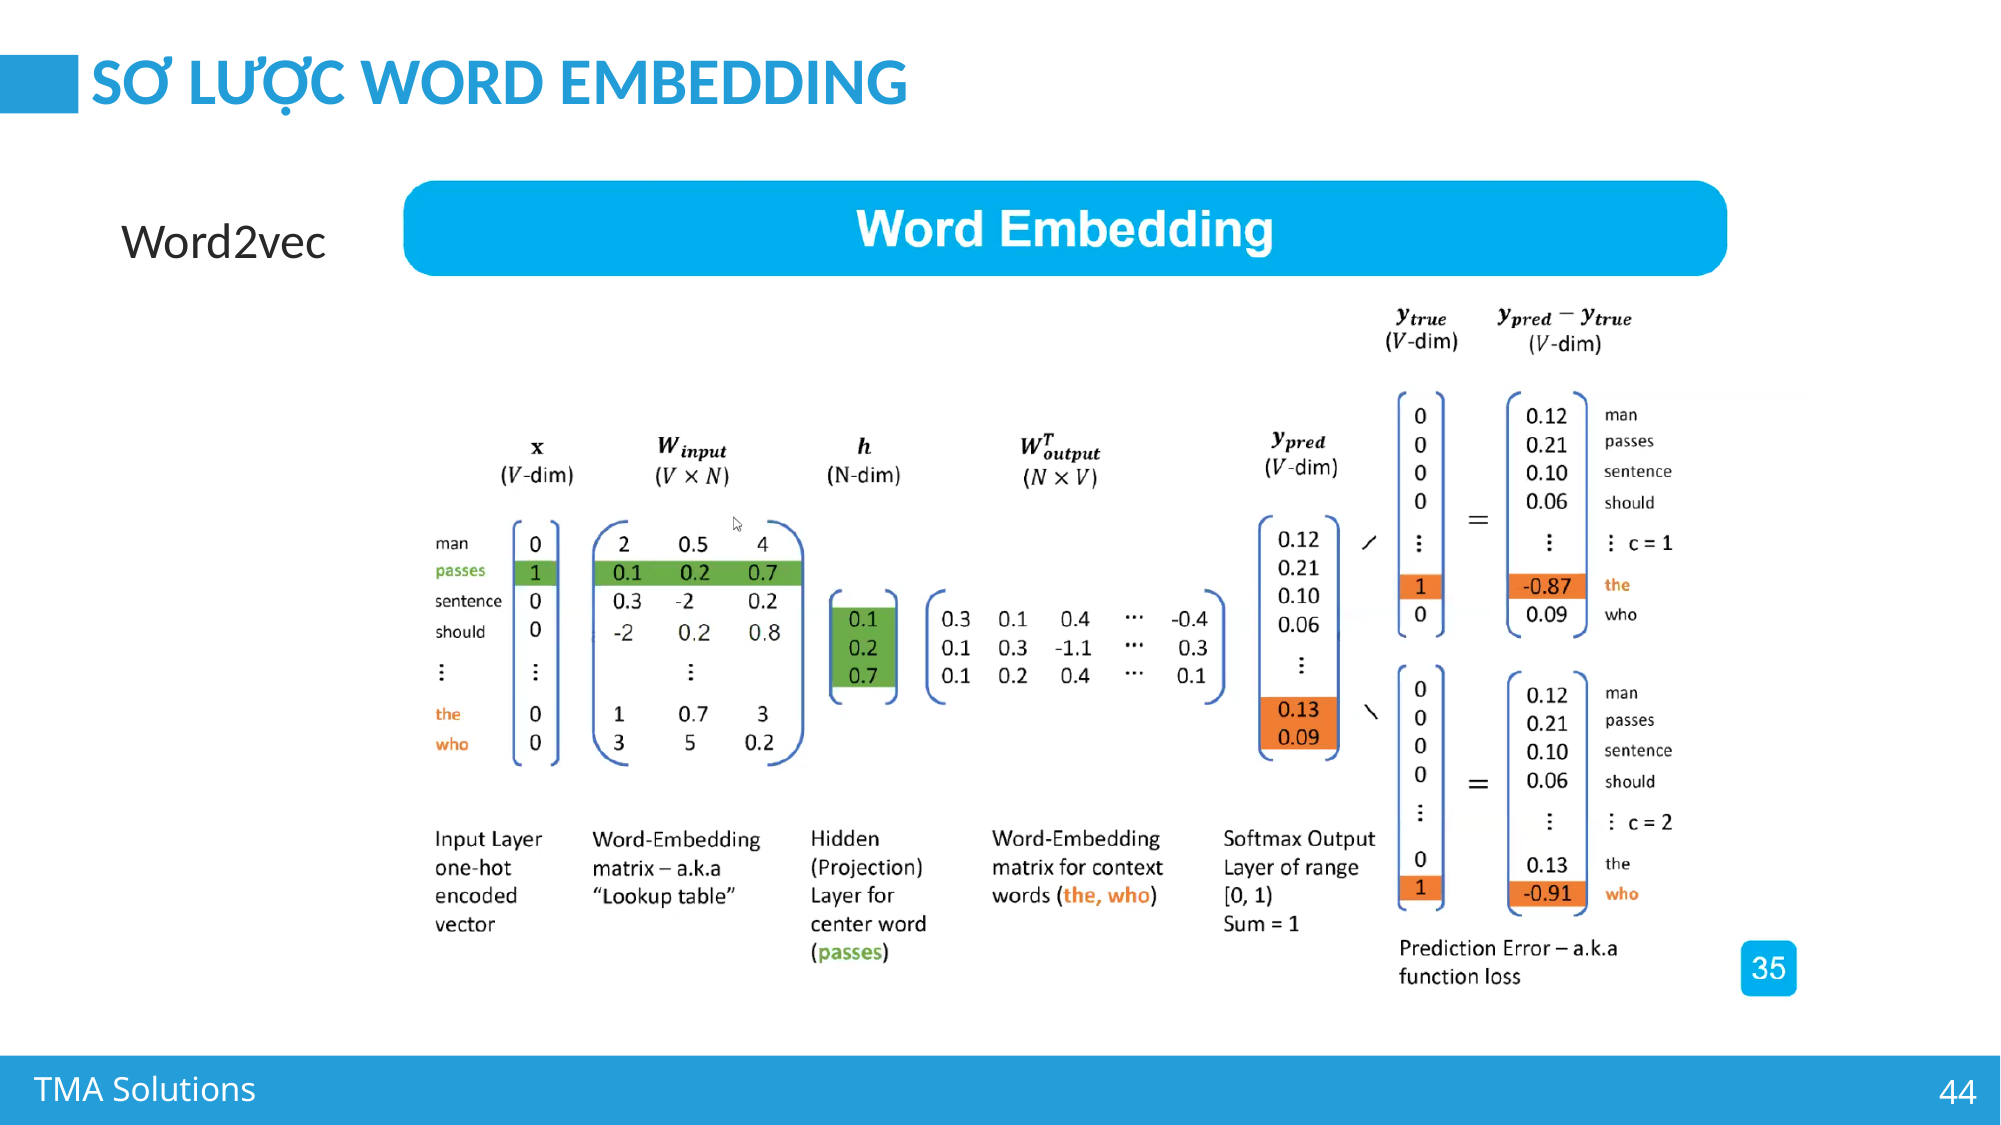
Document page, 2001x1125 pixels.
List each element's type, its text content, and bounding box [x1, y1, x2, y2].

picture [397, 171, 1806, 1010]
list Word2vec [78, 171, 2000, 1125]
title SƠ LƯỢC WORD EMBEDDING [76, 39, 1999, 112]
